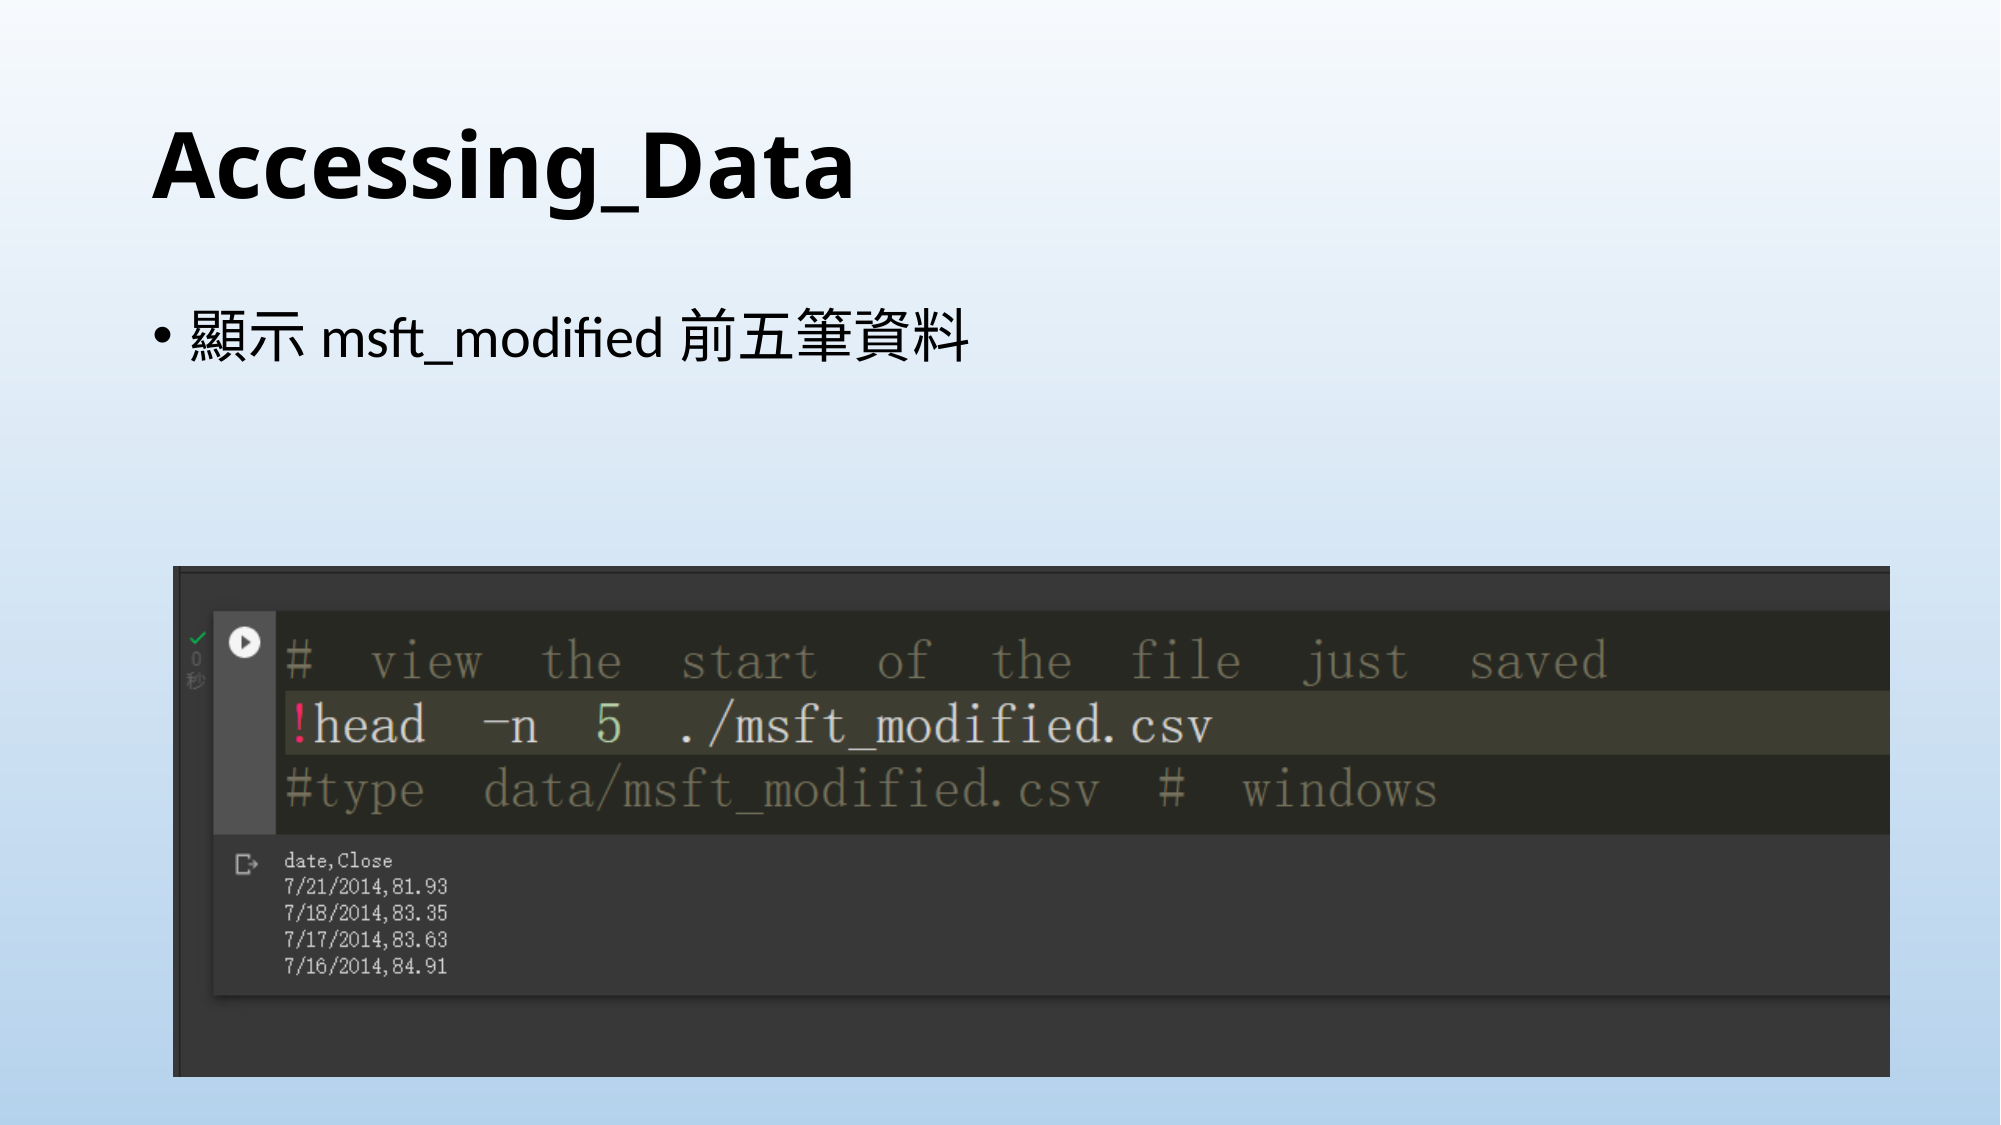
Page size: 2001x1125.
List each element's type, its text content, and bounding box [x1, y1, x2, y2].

title Accessing_Data [137, 59, 1863, 278]
picture [173, 566, 1890, 1078]
list 顯示msft_modified前五筆資料 [137, 299, 1863, 1014]
